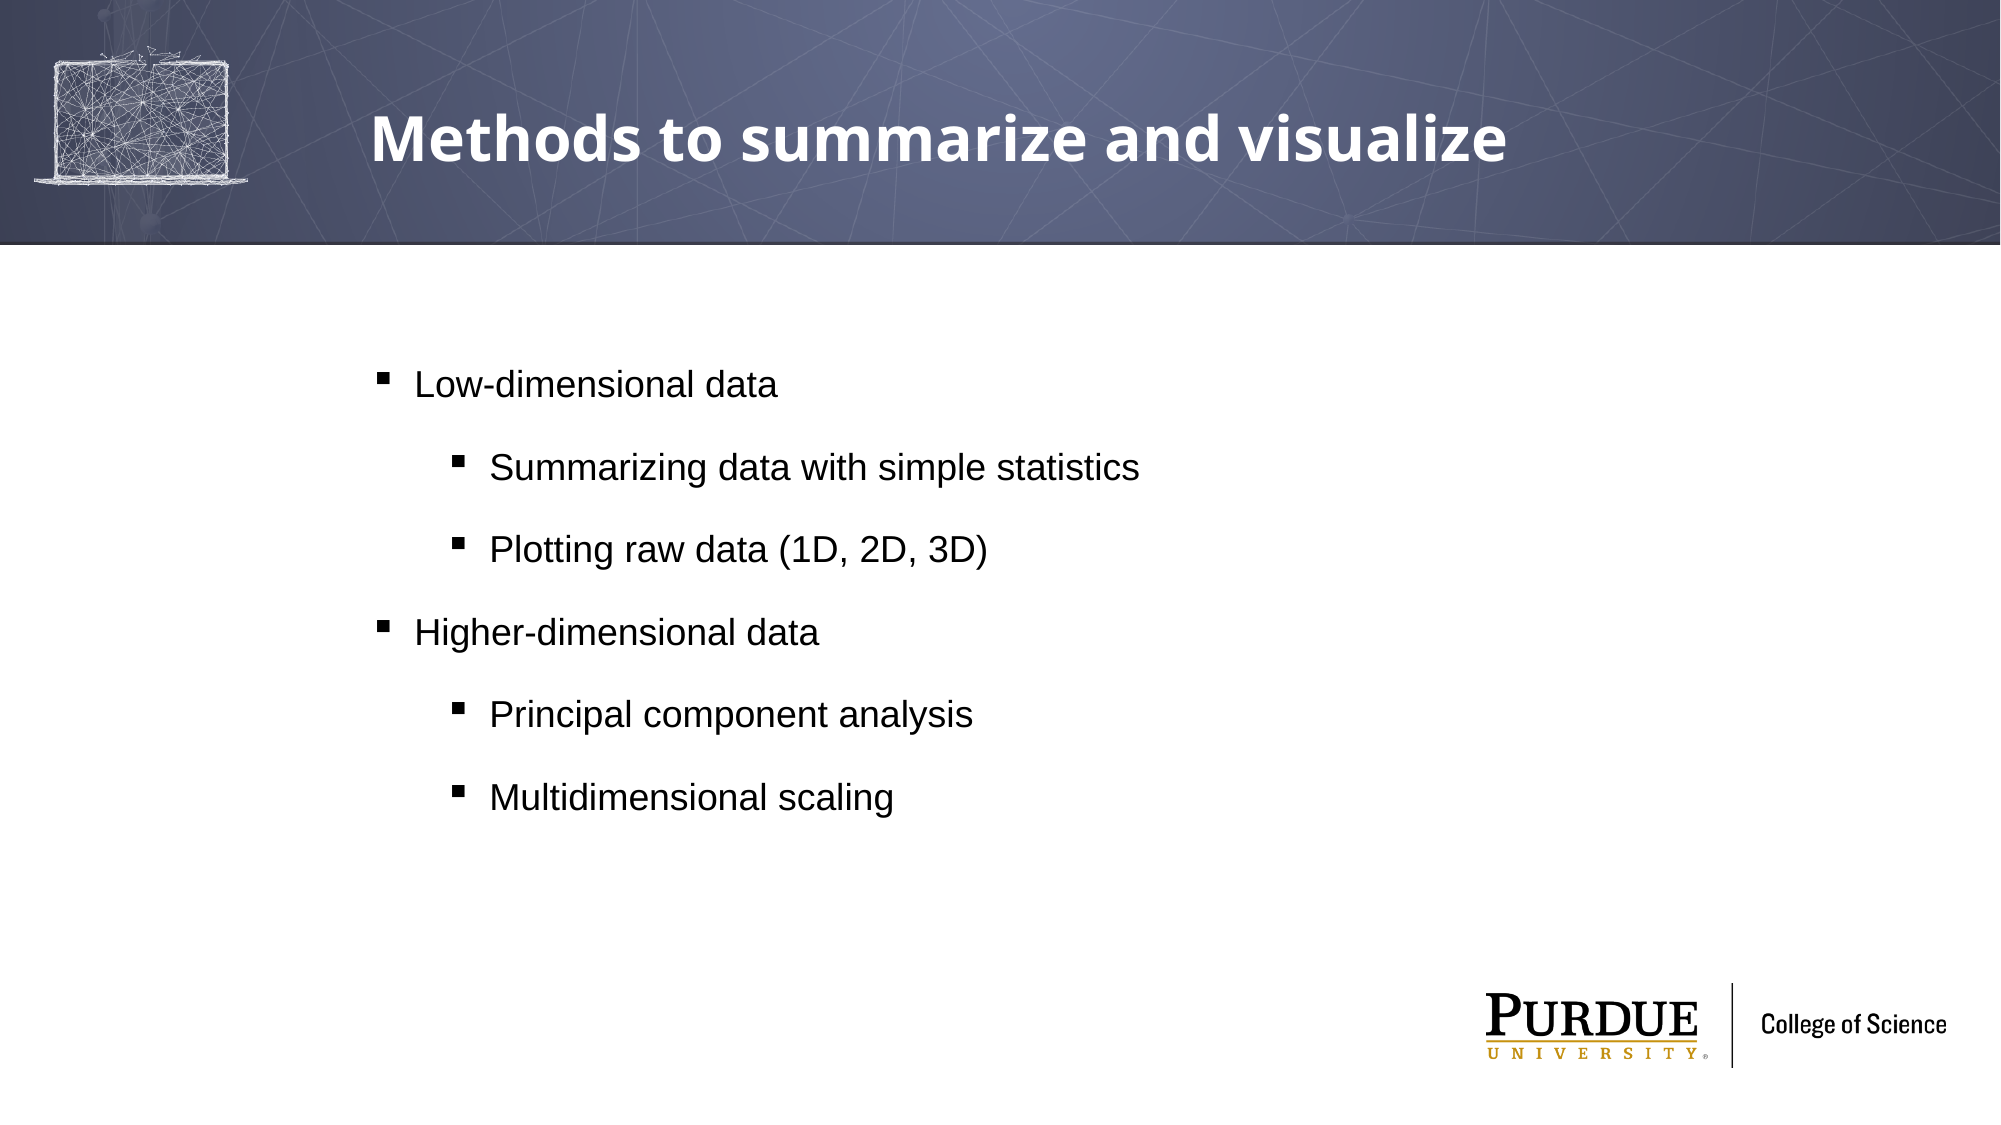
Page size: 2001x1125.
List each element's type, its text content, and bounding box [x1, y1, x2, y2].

picture [1486, 983, 1946, 1068]
title Methods to summarize and visualize [368, 98, 1704, 187]
picture [0, 0, 2001, 245]
list Low-dimensional data Summarizing data with simple statistics Plotting raw data (1D, 2D, 3D) Higher-dimensional data Principal component analysis Multidimensional scaling [368, 359, 1704, 924]
